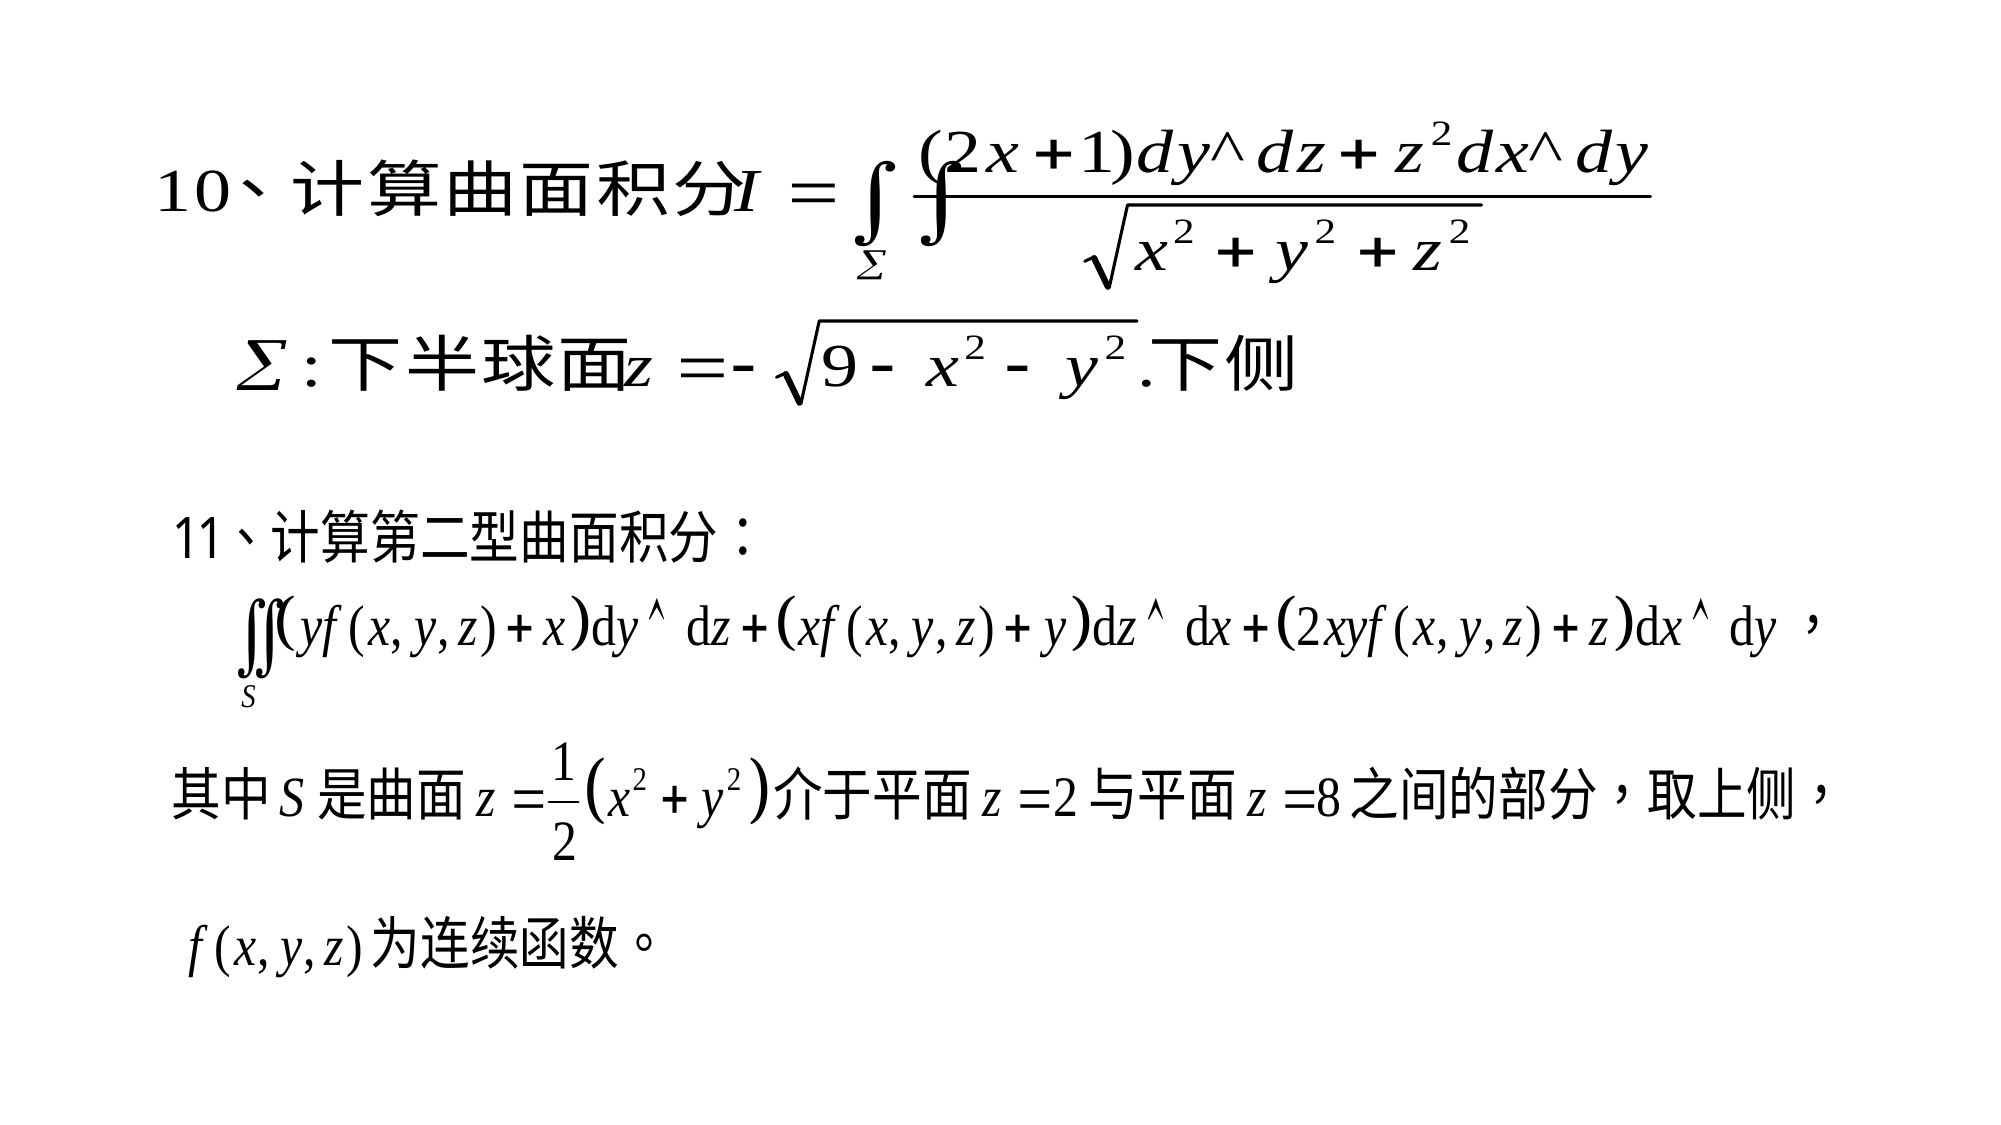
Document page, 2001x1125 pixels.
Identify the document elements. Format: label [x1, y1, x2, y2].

text_box [171, 500, 1836, 1023]
text_box [151, 104, 1668, 420]
